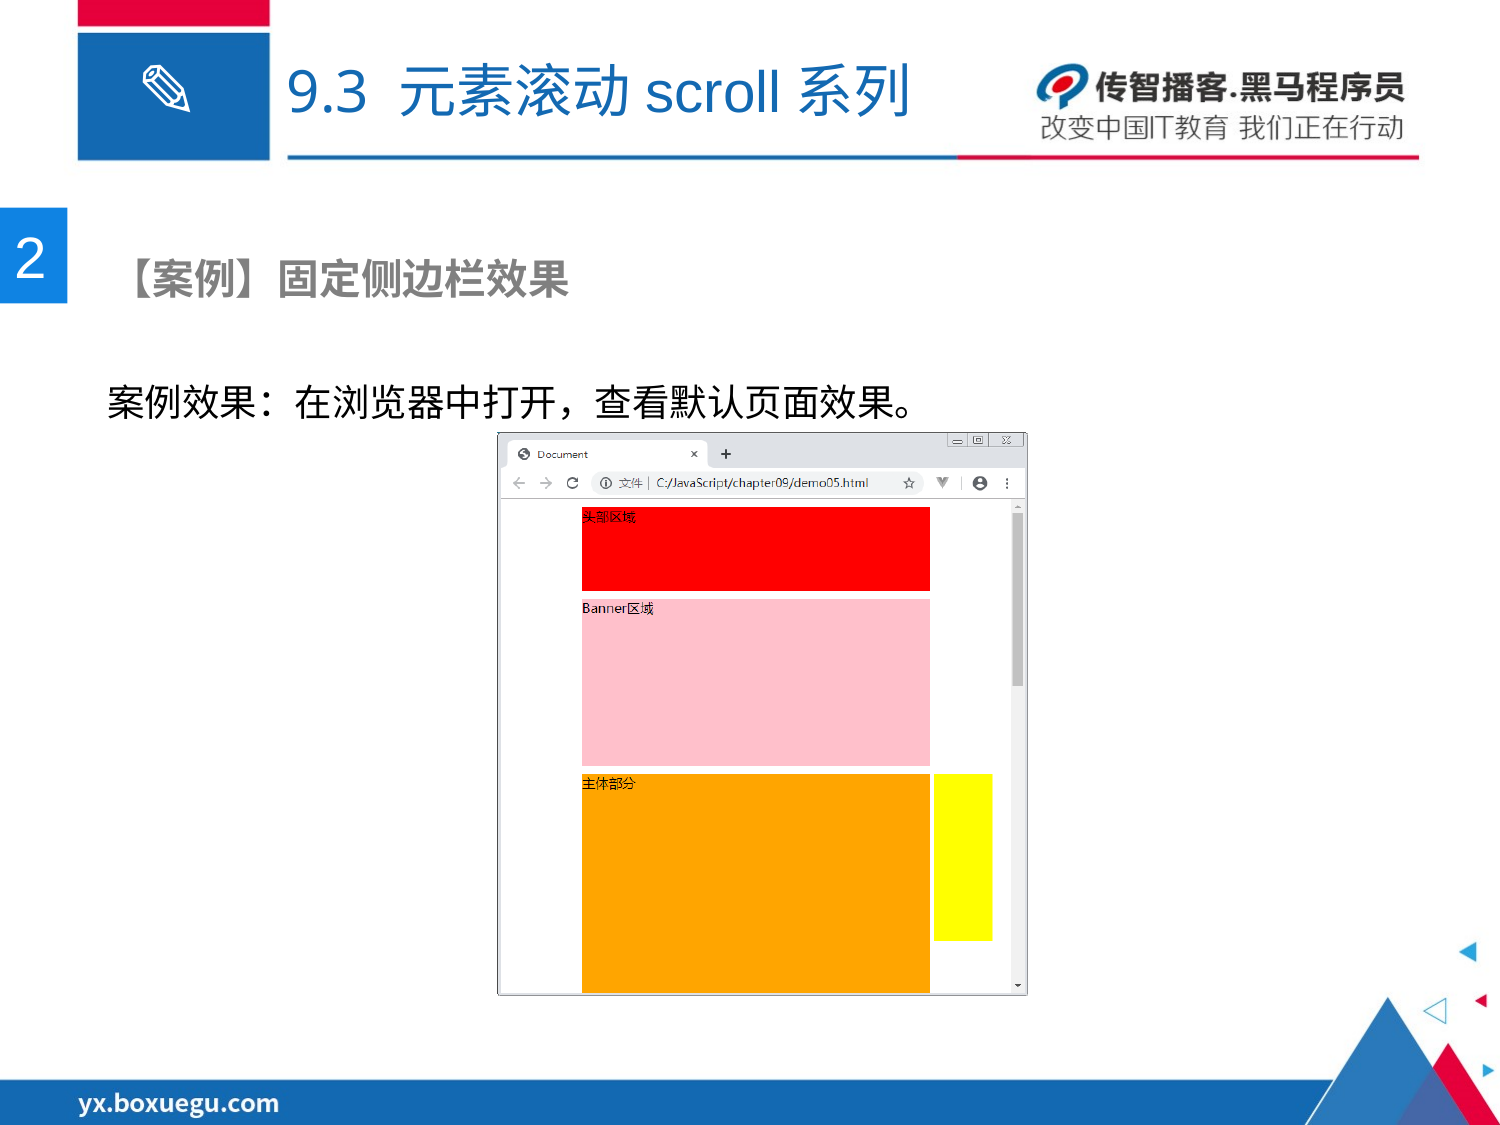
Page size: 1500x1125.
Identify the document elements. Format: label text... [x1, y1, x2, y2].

picture [0, 1, 1500, 1125]
text_box 【案例】固定侧边栏效果 [69, 245, 842, 355]
title 9.3 元素滚动scroll系列 [271, 25, 1046, 153]
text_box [0, 207, 68, 304]
text_box 案例效果：在浏览器中打开，查看默认页面效果。 [92, 326, 1390, 432]
